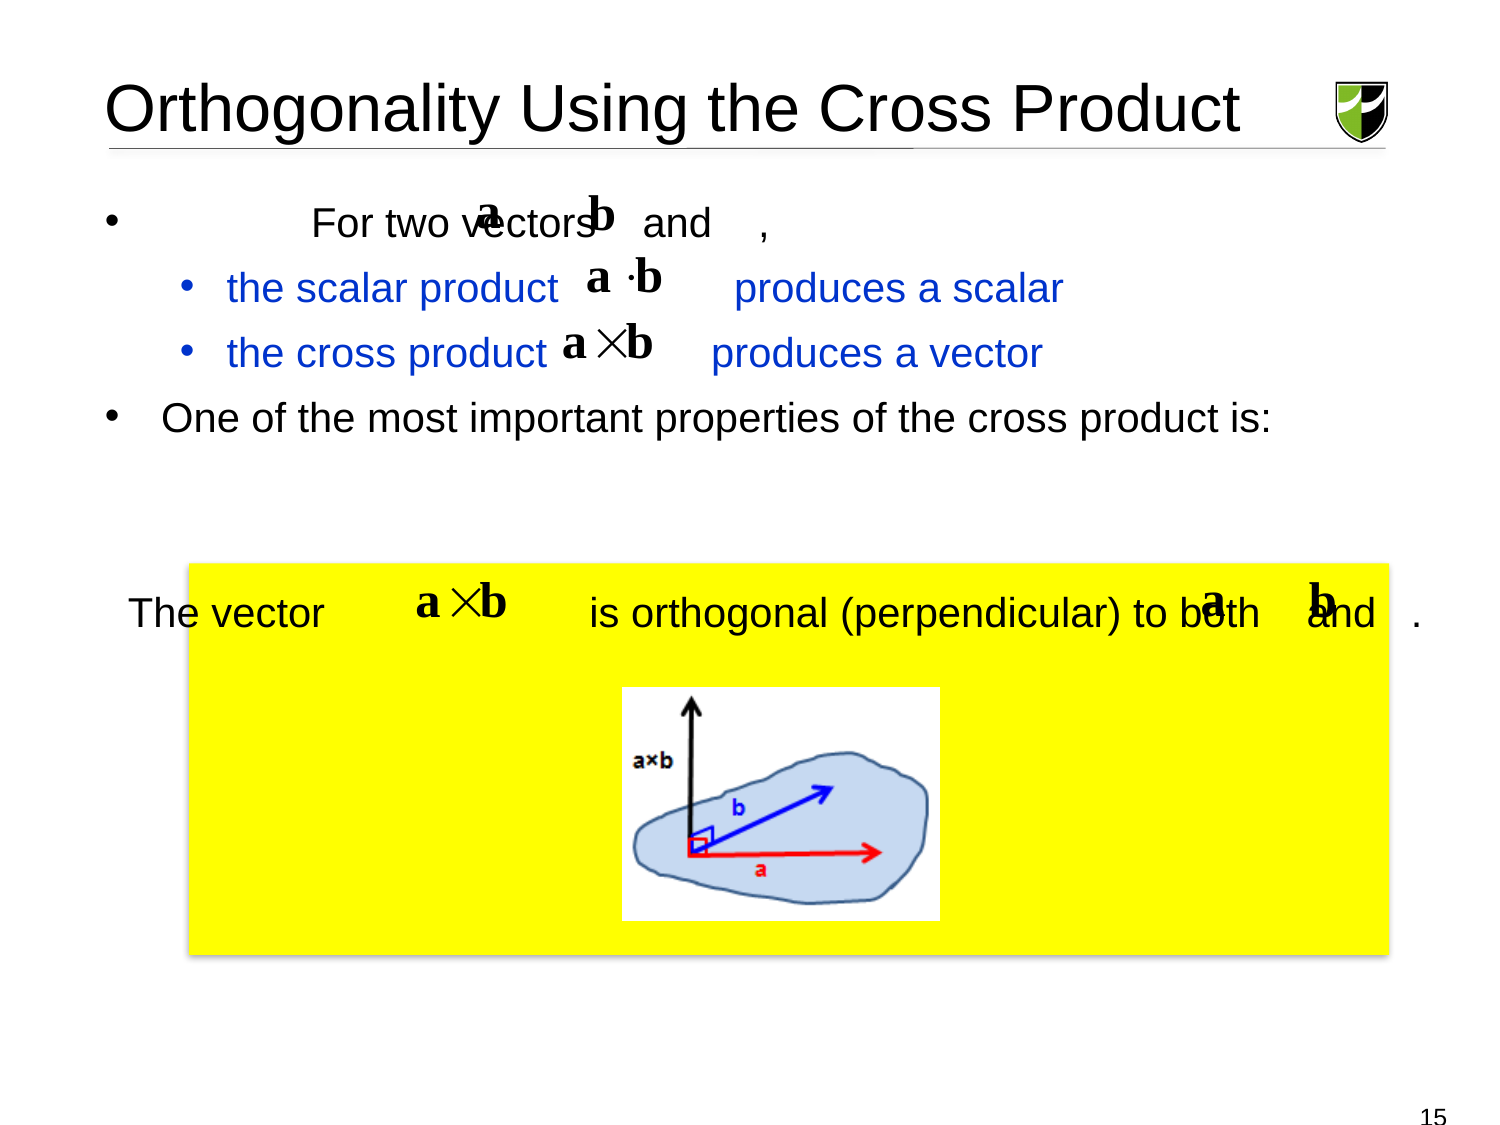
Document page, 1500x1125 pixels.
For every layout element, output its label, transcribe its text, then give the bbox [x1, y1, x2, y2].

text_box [579, 246, 673, 306]
text_box [188, 563, 1390, 956]
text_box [555, 312, 662, 372]
title Orthogonality Using the Cross Product [89, 55, 1390, 162]
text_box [581, 183, 625, 243]
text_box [409, 571, 516, 631]
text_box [469, 194, 512, 242]
list For two vectors and , the scalar product produces a scalar the cross product produces a vector One of the most important properties of the cross product is: The vector is orthogonal (perpendicular) to both and . [89, 172, 1472, 552]
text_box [1194, 582, 1237, 630]
picture [621, 687, 940, 921]
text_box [1302, 570, 1346, 630]
slide_number 15 [1404, 1093, 1493, 1125]
